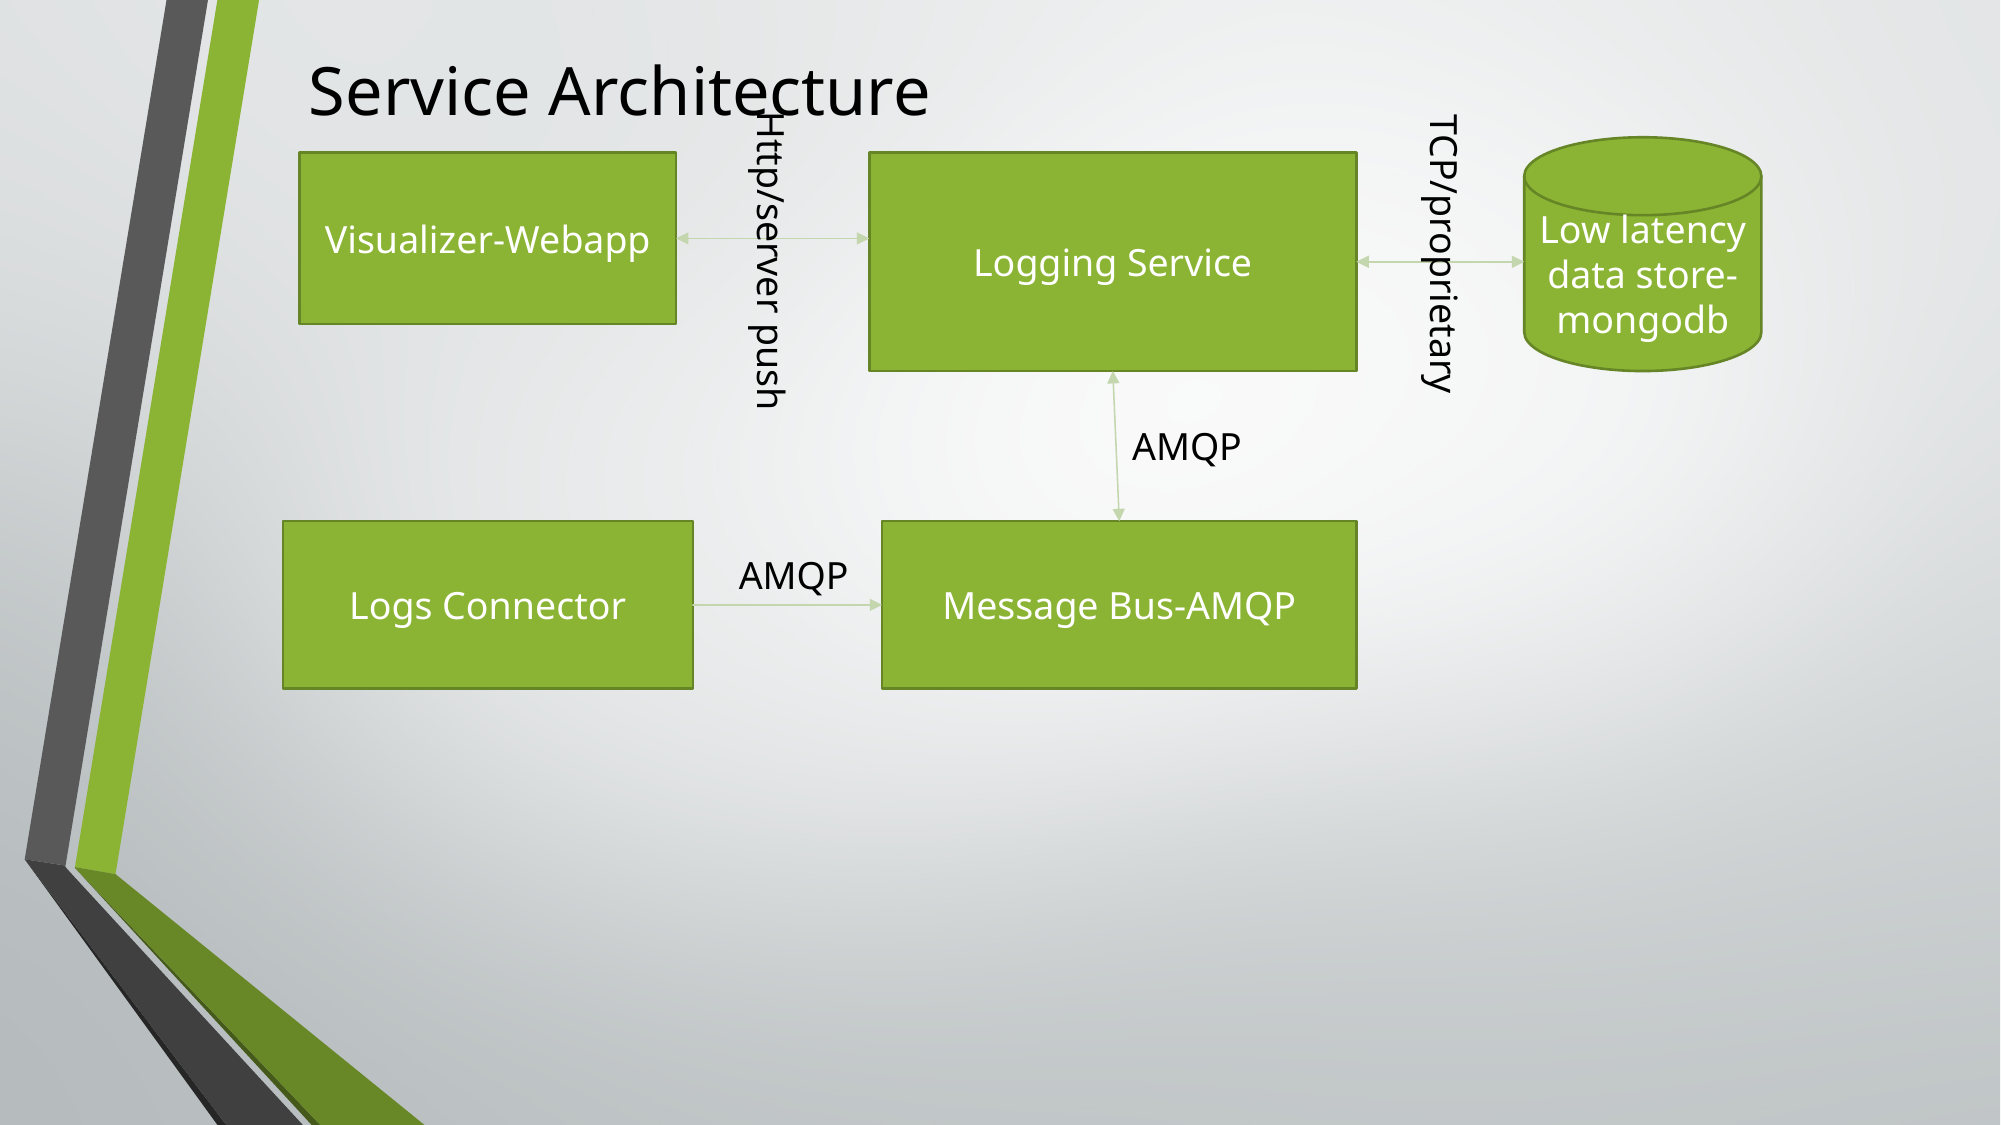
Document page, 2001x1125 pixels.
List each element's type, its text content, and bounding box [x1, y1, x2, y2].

text_box Logging Service [868, 151, 1358, 372]
text_box Low latency data store-mongodb [1522, 135, 1763, 373]
text_box Http/server push [742, 96, 802, 238]
text_box AMQP [1120, 415, 1257, 476]
text_box TCP/proprietary [1415, 99, 1476, 261]
text_box TCP/proprietary [1415, 263, 1476, 409]
text_box Logs Connector [282, 520, 694, 690]
text_box Service Architecture [294, 41, 1677, 137]
text_box AMQP [723, 544, 864, 604]
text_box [1112, 370, 1120, 522]
text_box Visualizer-Webapp [298, 151, 677, 325]
text_box Message Bus-AMQP [881, 520, 1358, 690]
text_box Http/server push [742, 239, 802, 426]
